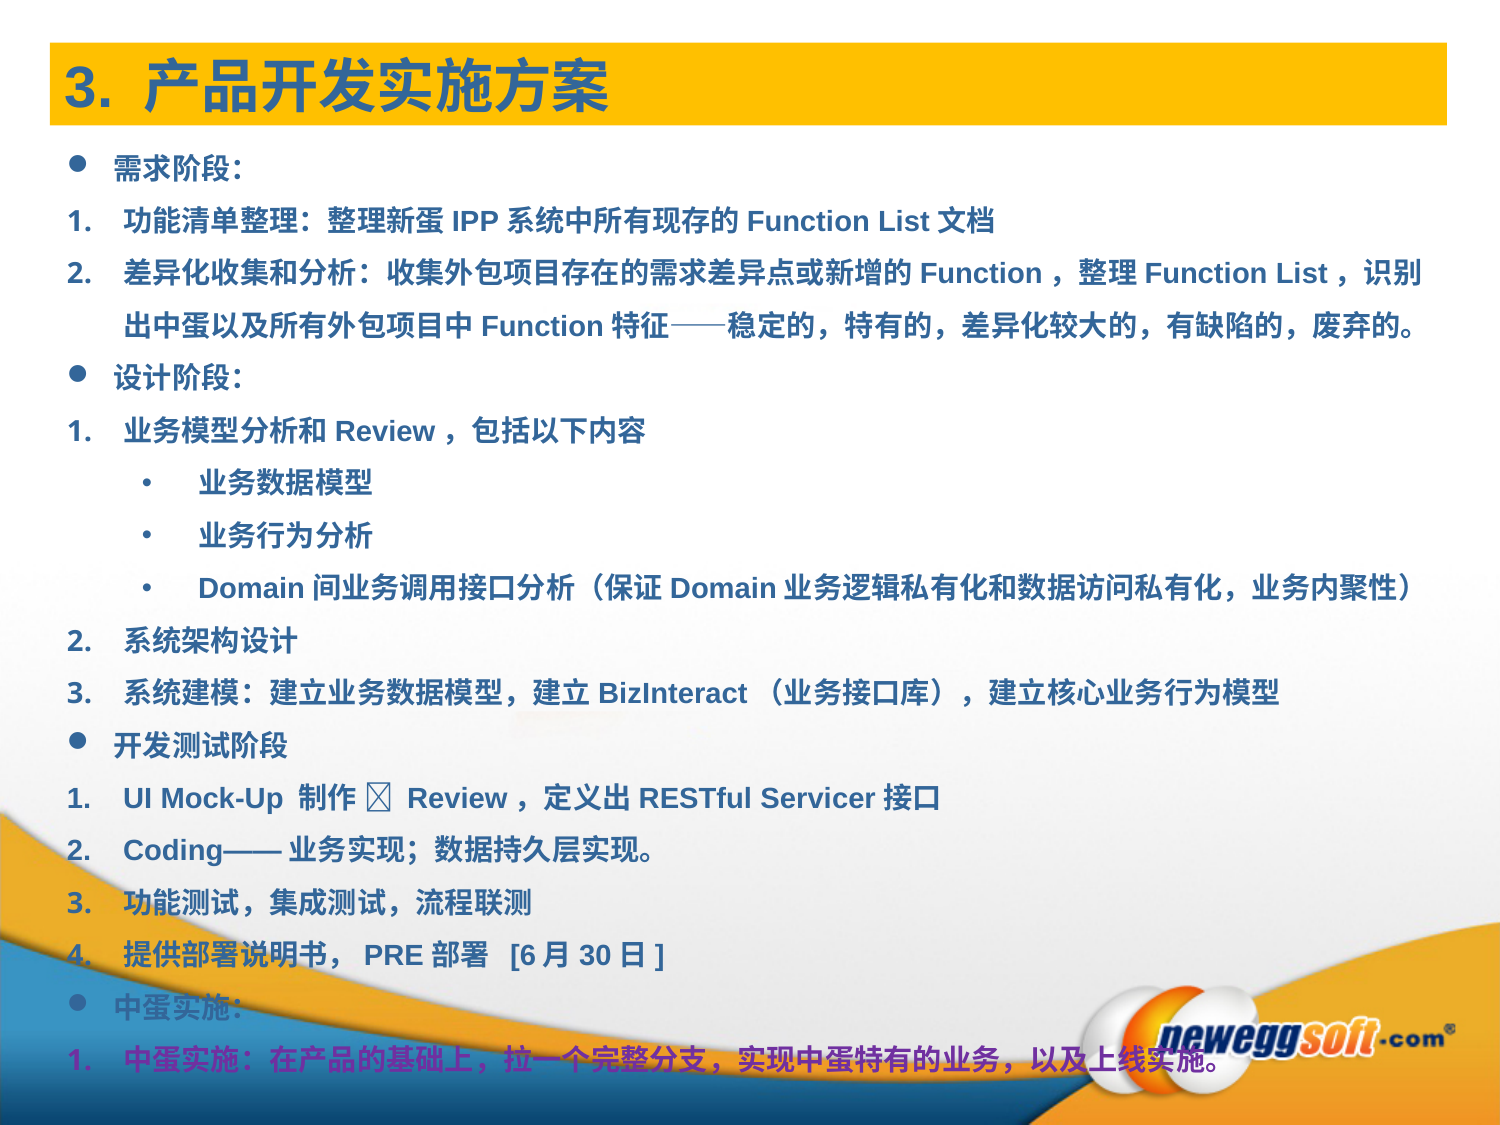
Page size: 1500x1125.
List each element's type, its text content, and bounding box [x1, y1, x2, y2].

text_box 需求阶段： 功能清单整理：整理新蛋IPP系统中所有现存的Function List文档 差异化收集和分析：收集外包项目存在的需求差异点或新增的Function，整理Function List，识别出中蛋以及所有外包项目中Function特征——稳定的，特有的，差异化较大的，有缺陷的，废弃的。 设计阶段： 业务模型分析和Review，包括以下内容 业务数据模型 业务行为分析 Domain间业务调用接口分析（保证Domain业务逻辑私有化和数据访问私有化，业务内聚性） 系统架构设计 系统建模：建立业务数据模型，建立BizInteract（业务接口库），建立核心业务行为模型 开发测试阶段 UI Mock-Up 制作  Review，定义出RESTful Servicer接口 Coding——业务实现；数据持久层实现。 功能测试，集成测试，流程联测 提供部署说明书，PRE部署 [6月30日] 中蛋实施： 中蛋实施：在产品的基础上，拉一个完整分支，实现中蛋特有的业务，以及上线实施。 [52, 125, 1449, 1084]
picture [0, 0, 1500, 1125]
text_box 3. 产品开发实施方案 [49, 42, 1447, 126]
